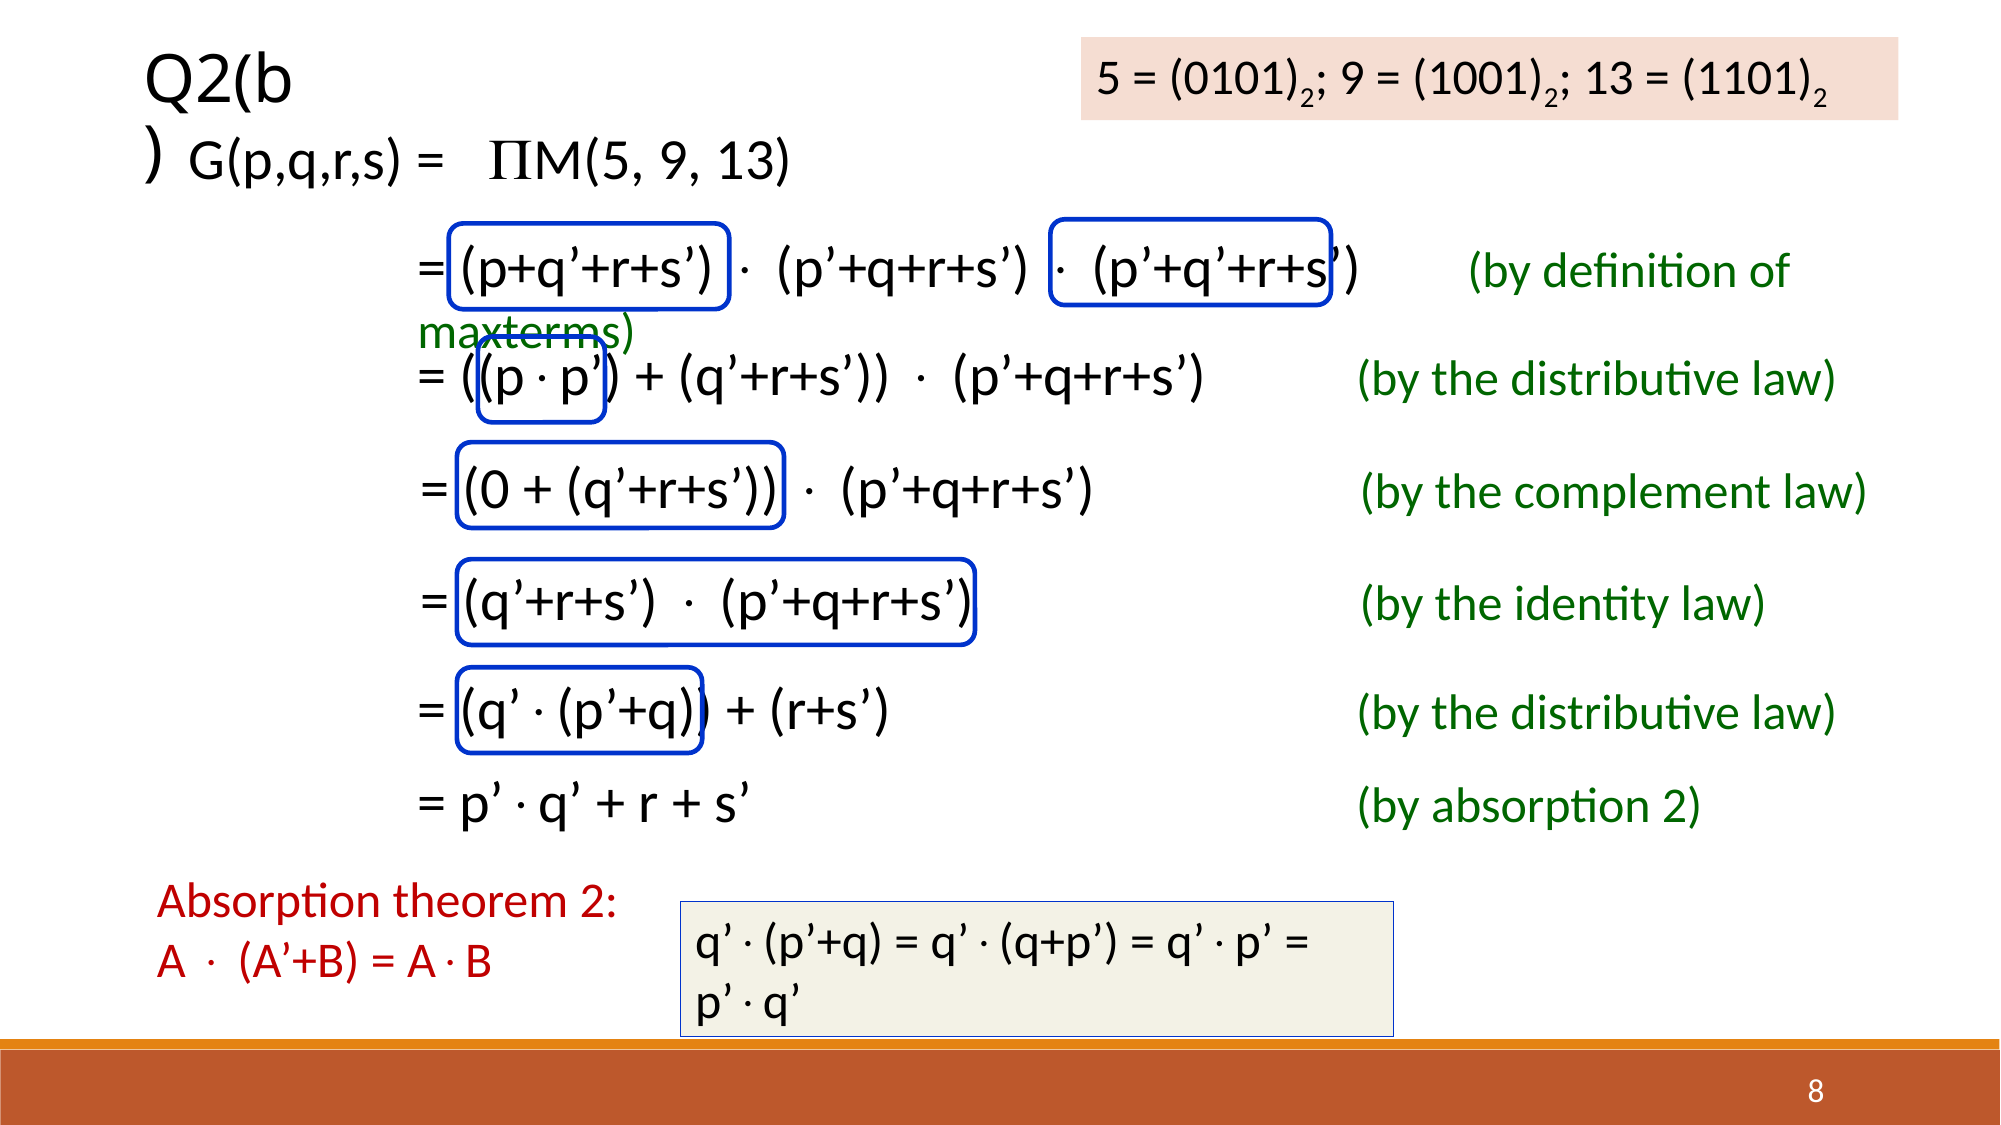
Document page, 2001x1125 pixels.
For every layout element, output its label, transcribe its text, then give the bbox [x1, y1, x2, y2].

text_box = (q’(p’+q)) + (r+s’) (by the distributive law) [402, 663, 1950, 749]
text_box = p’q’ + r + s’ (by absorption 2) [402, 756, 1950, 842]
text_box = ((pp’) + (q’+r+s’))  (p’+q+r+s’) (by the distributive law) [402, 329, 1950, 415]
text_box [455, 557, 977, 647]
text_box [1049, 217, 1333, 307]
text_box q’(p’+q) = q’(q+p’) = q’p’ = p’q’ [680, 901, 1394, 1037]
text_box [455, 440, 786, 530]
text_box Q2(b) [128, 37, 319, 146]
text_box 5 = (0101)2; 9 = (1001)2; 13 = (1101)2 [1081, 37, 1899, 121]
text_box G(p,q,r,s) = PM(5, 9, 13) [173, 113, 1251, 199]
text_box [455, 665, 704, 755]
text_box = (0 + (q’+r+s’))  (p’+q+r+s’) (by the complement law) [778, 443, 1954, 528]
text_box = (0 + (q’+r+s’))  (p’+q+r+s’) (by the complement law) [406, 443, 463, 528]
slide_number 8 [1624, 1059, 1840, 1120]
text_box = (p+q’+r+s’)  (p’+q+r+s’)  (p’+q’+r+s’) (by definition of maxterms) [402, 221, 1950, 329]
text_box [476, 335, 607, 424]
text_box [447, 222, 731, 311]
text_box Absorption theorem 2: A  (A’+B) = AB [142, 860, 663, 996]
text_box = (q’+r+s’)  (p’+q+r+s’) (by the identity law) [406, 554, 1954, 639]
